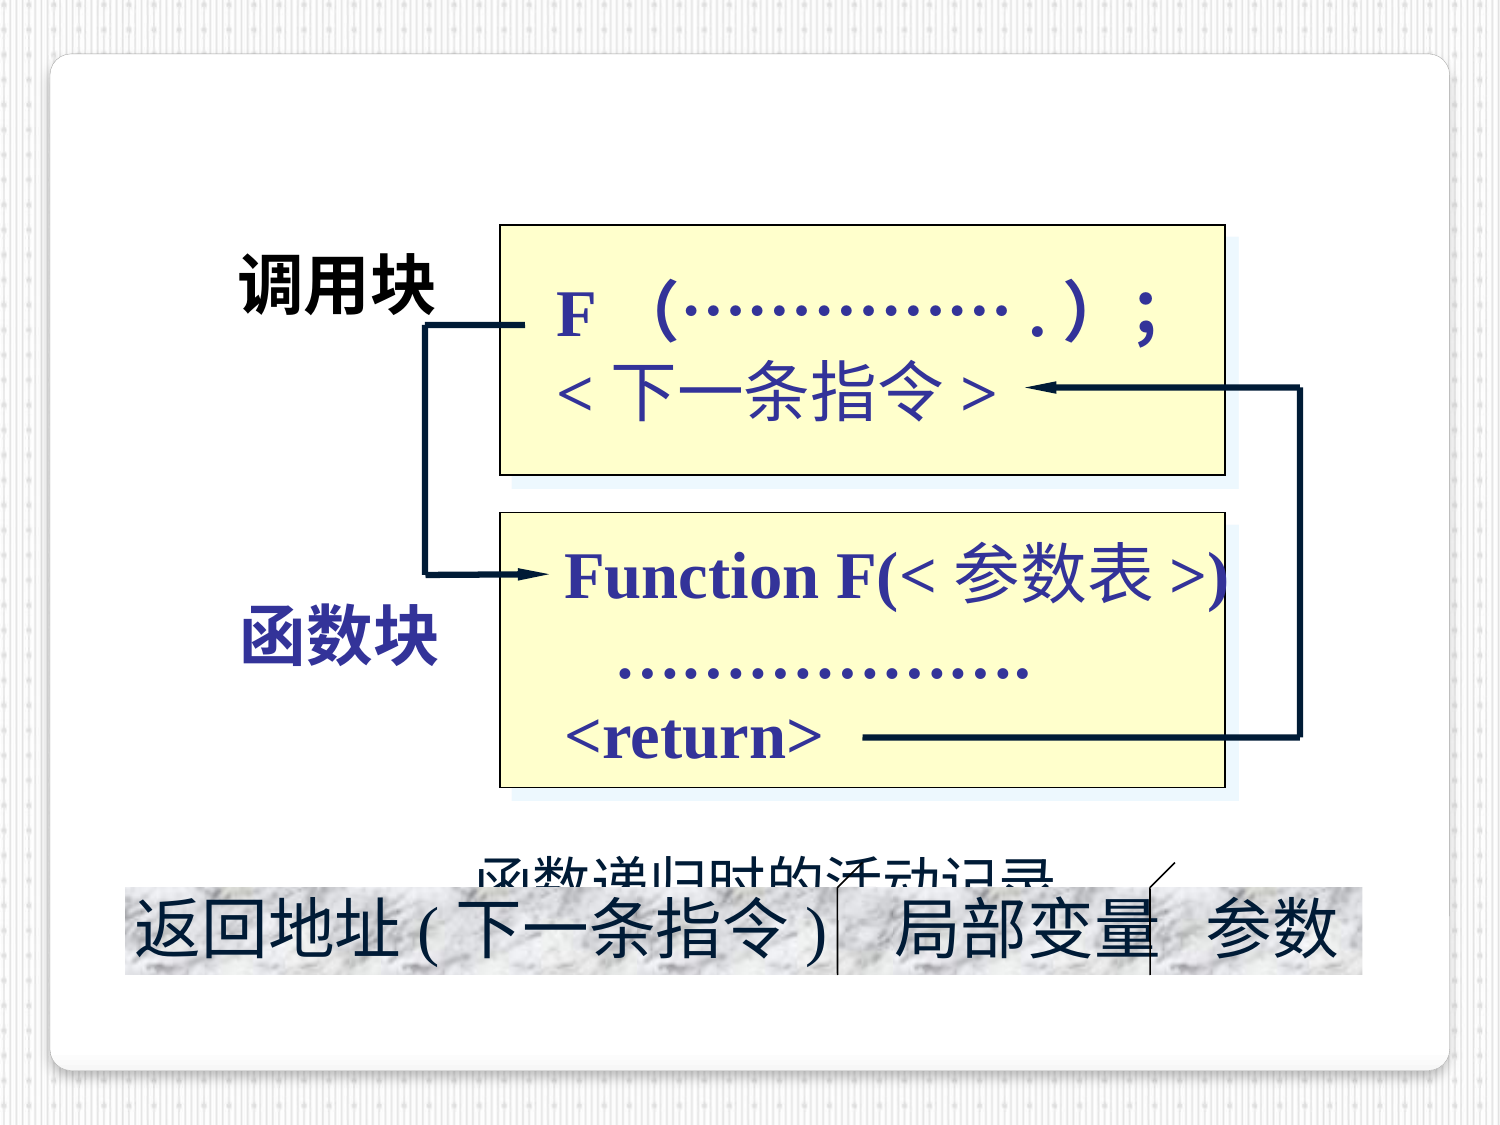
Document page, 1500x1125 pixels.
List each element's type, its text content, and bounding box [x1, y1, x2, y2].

text_box 返回地址(下一条指令) 局部变量 参数 [120, 879, 1355, 975]
text_box [1024, 383, 1299, 392]
text_box [500, 512, 1225, 574]
text_box [1355, 887, 1363, 975]
text_box 函数块 [225, 585, 456, 681]
text_box [425, 570, 550, 579]
picture [0, 0, 1500, 1125]
text_box Function F(<参数表>) ………………. <return> [549, 524, 1245, 780]
text_box [500, 575, 1225, 788]
title 函数递归时的活动记录 [268, 817, 1264, 879]
text_box F（…………….）； <下一条指令> [541, 262, 1211, 438]
text_box 调用块 [222, 235, 453, 331]
text_box [500, 224, 1225, 475]
